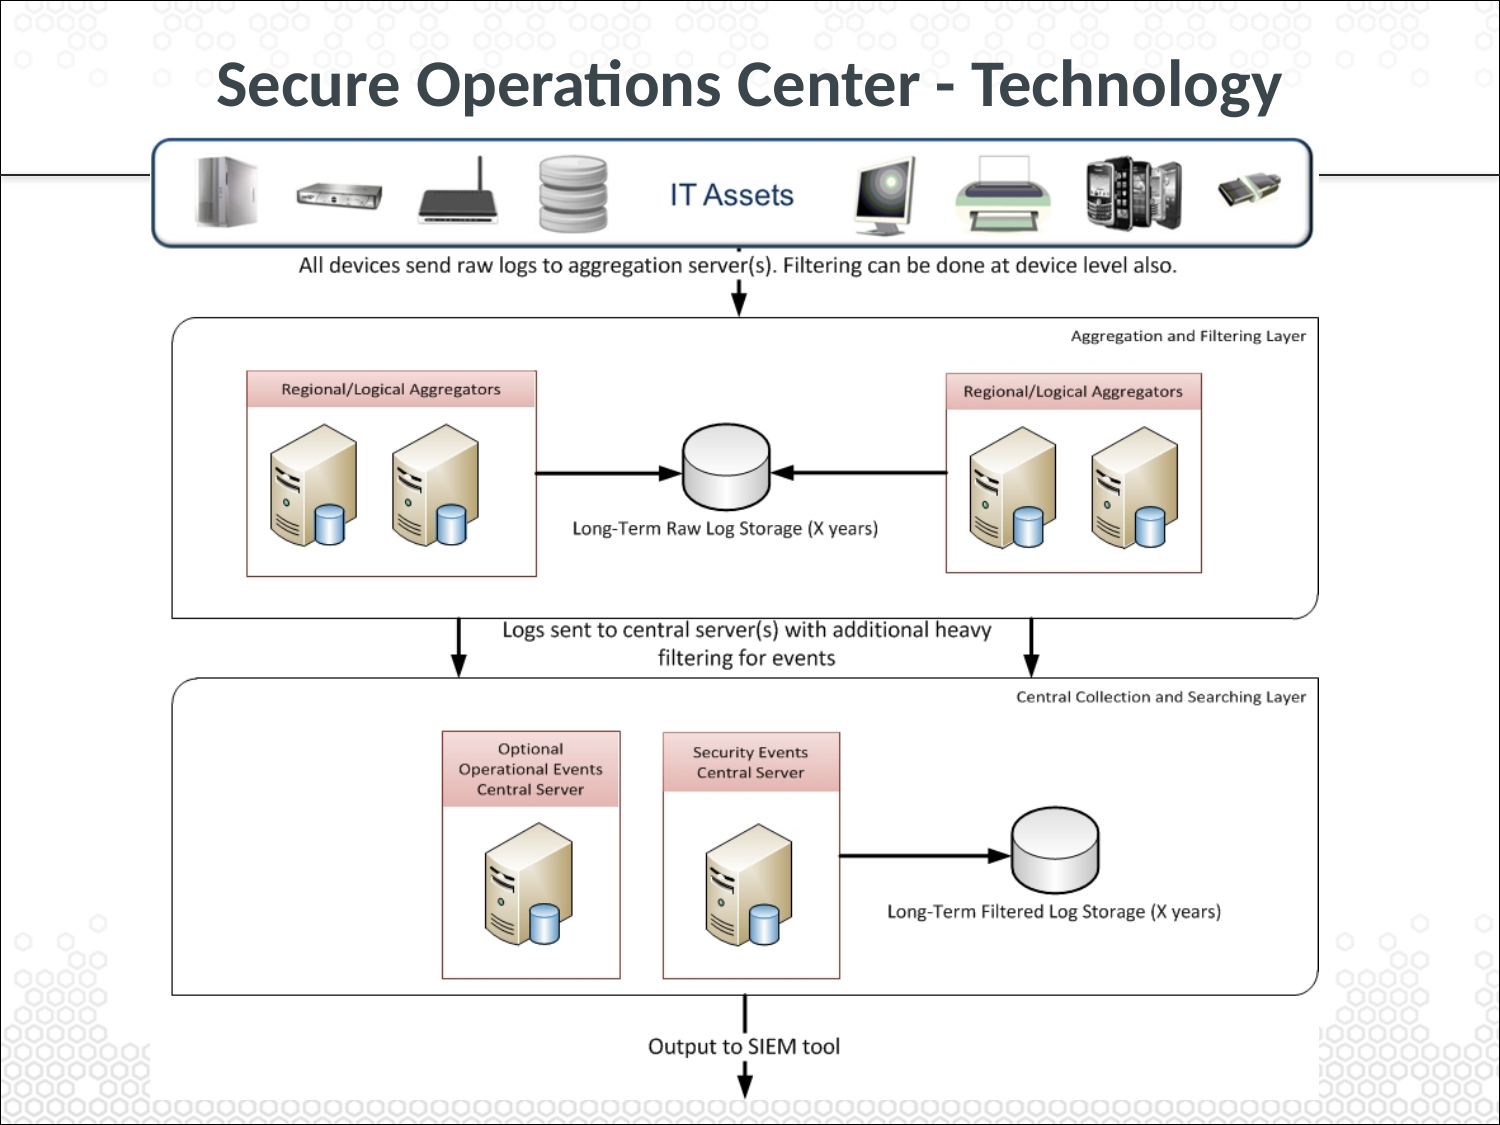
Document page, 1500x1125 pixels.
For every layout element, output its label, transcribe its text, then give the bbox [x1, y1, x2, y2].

title Secure Operations Center - Technology [75, 24, 1425, 150]
picture [1, 1, 1499, 1124]
